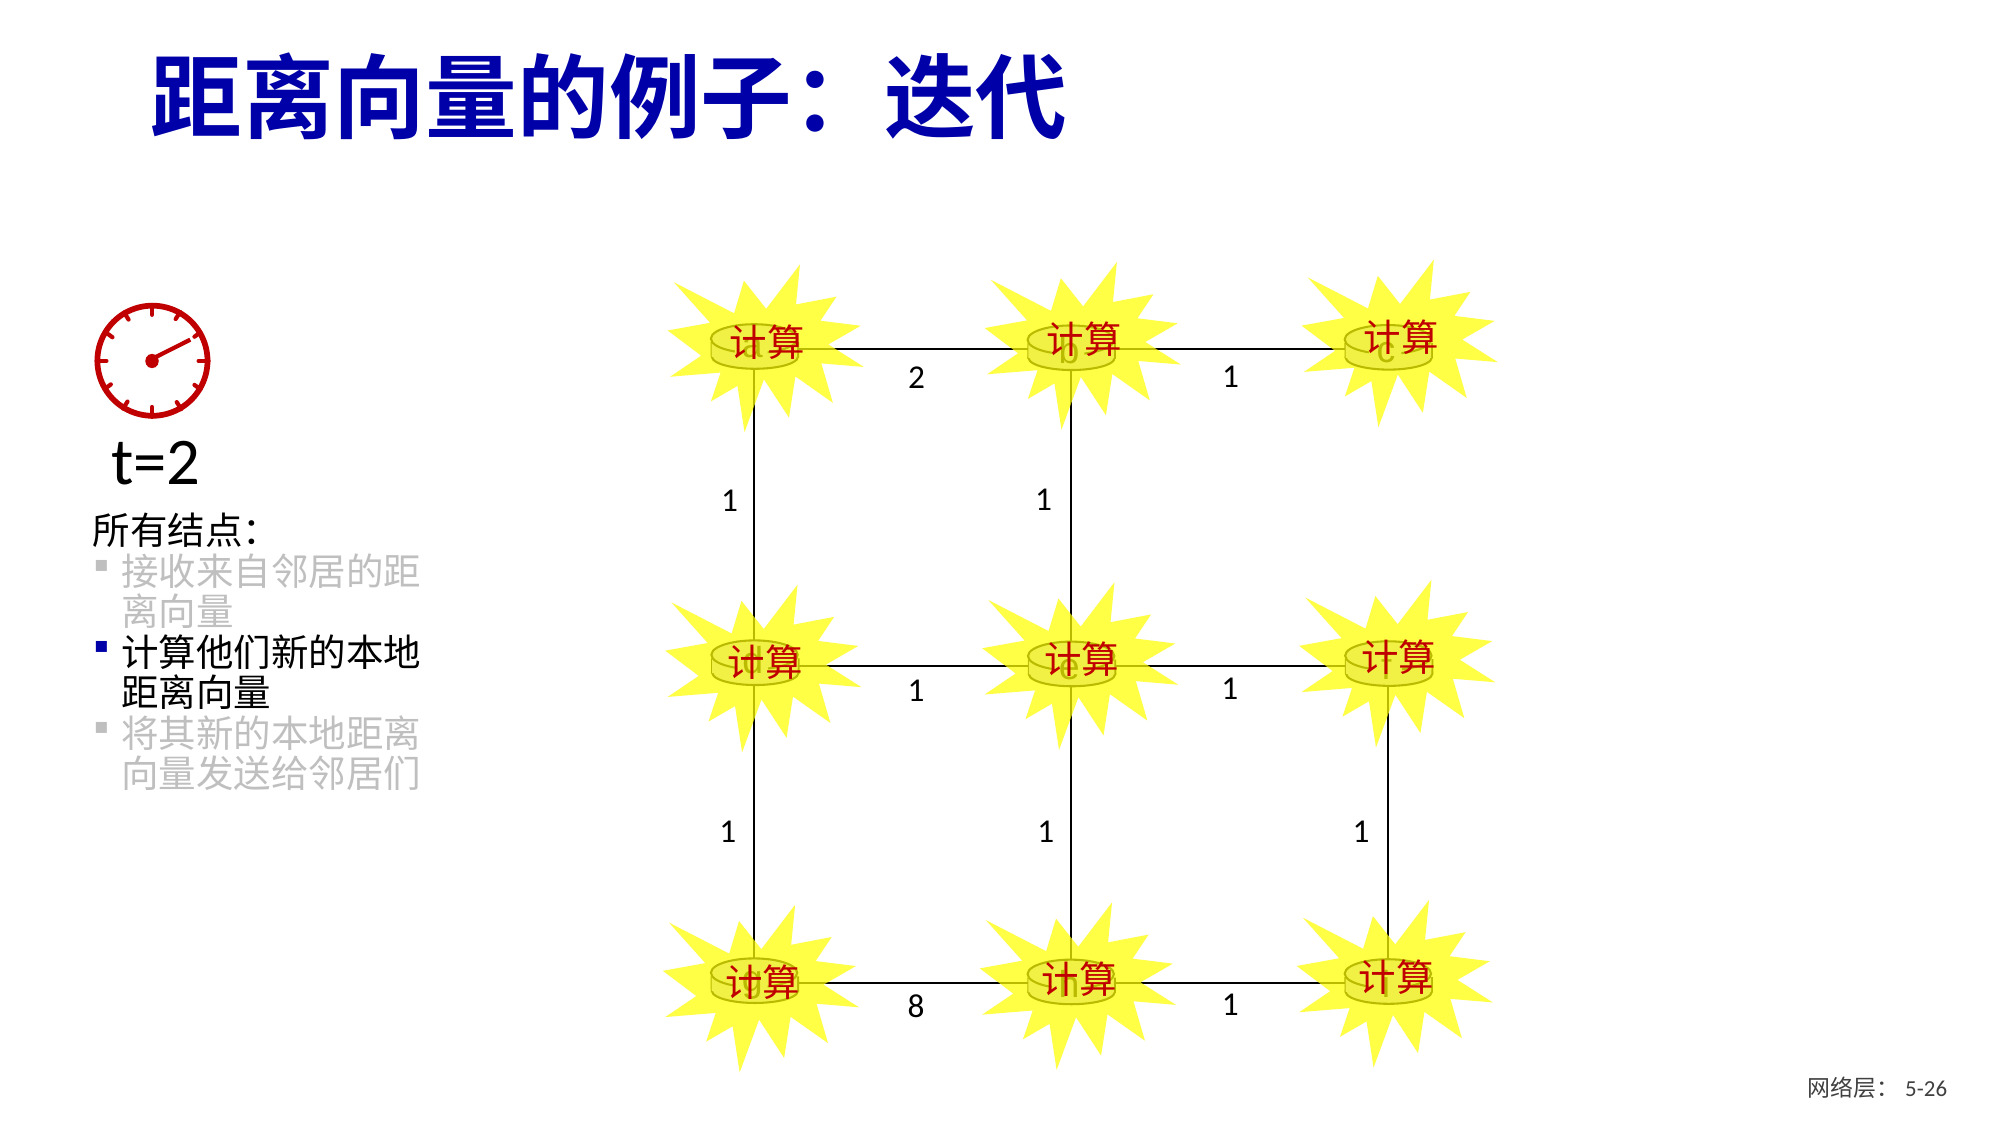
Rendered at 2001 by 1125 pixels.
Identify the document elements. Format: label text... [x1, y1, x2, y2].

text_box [150, 339, 191, 360]
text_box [95, 304, 217, 507]
text_box 所有结点： 接收来自邻居的距离向量 计算他们新的本地距离向量 将其新的本地距离向量发送给邻居们 [78, 505, 439, 803]
slide_number 网络层：5- 25 [1512, 1056, 1963, 1117]
title 距离向量的例子：迭代 [135, 28, 1861, 176]
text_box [662, 259, 1498, 1073]
